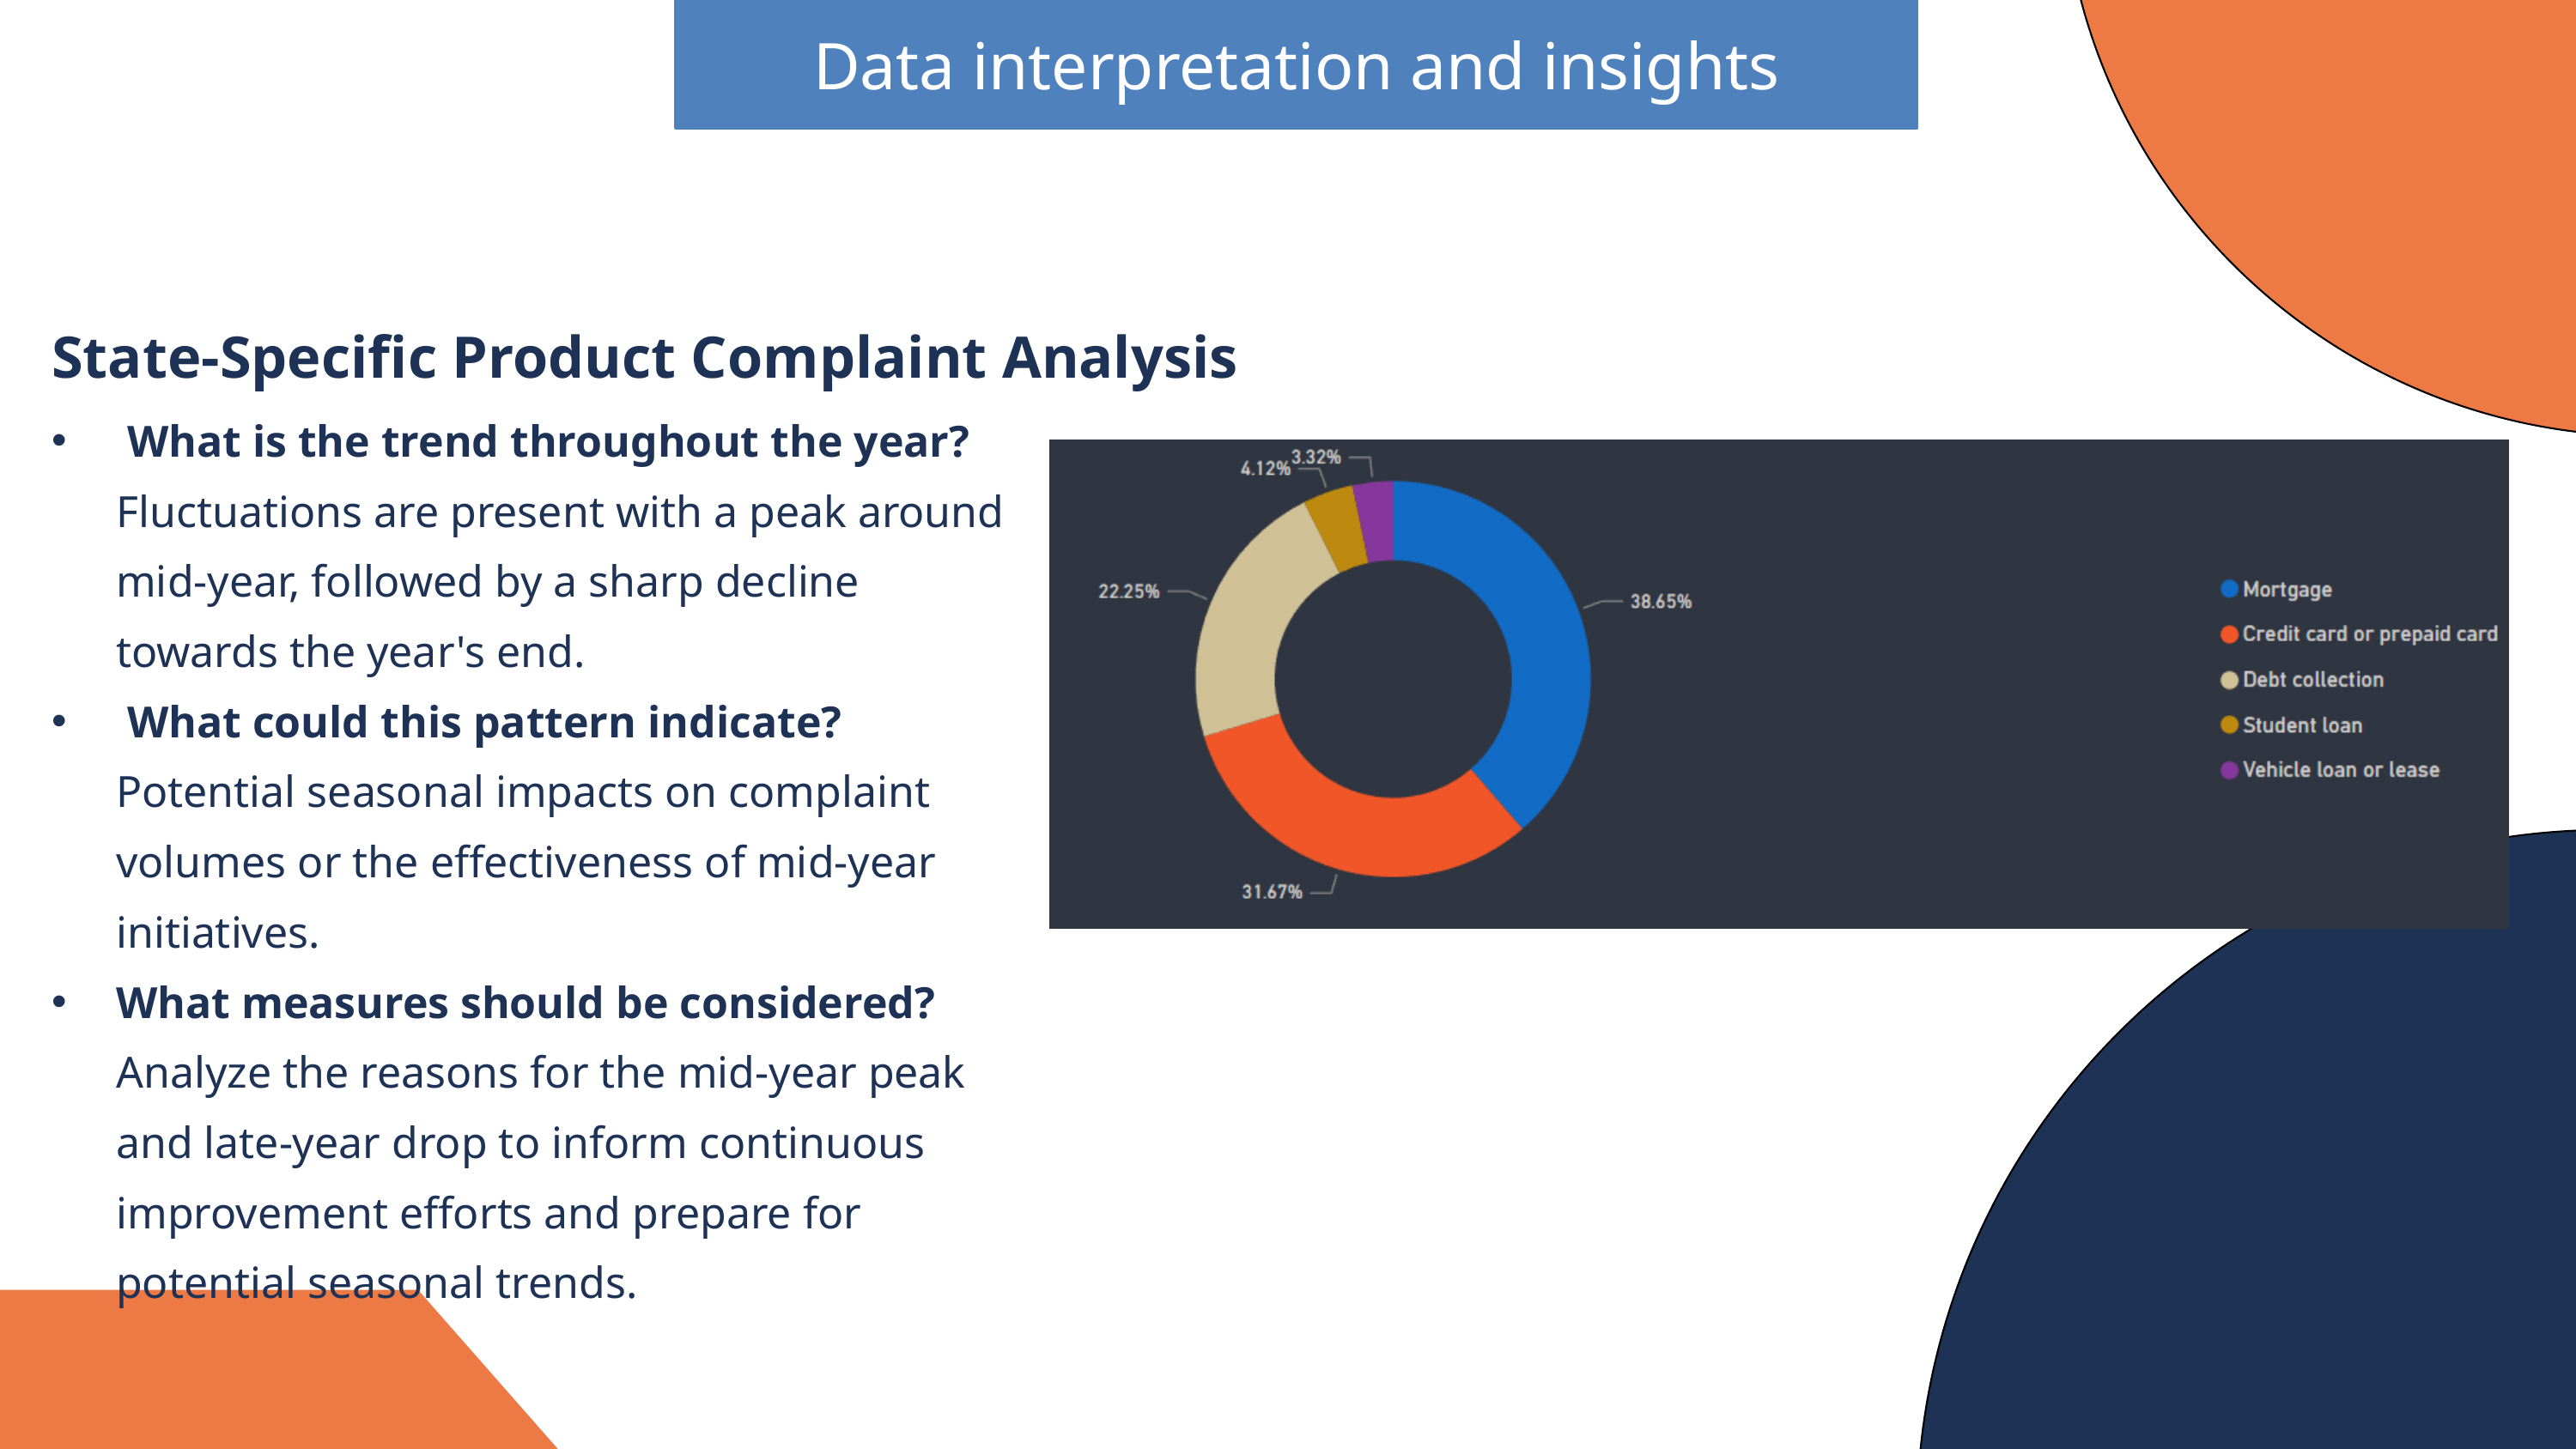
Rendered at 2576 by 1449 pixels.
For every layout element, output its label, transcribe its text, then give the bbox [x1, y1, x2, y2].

text_box Data interpretation and insights [674, 0, 1918, 130]
text_box What is the trend throughout the year? Fluctuations are present with a peak around mid-year, followed by a sharp decline towards the year's end. What could this pattern indicate? Potential seasonal impacts on complaint volumes or the effectiveness of mid-year initiatives. What measures should be considered? Analyze the reasons for the mid-year peak and late-year drop to inform continuous improvement efforts and prepare for potential seasonal trends. [52, 395, 1018, 1307]
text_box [1995, 0, 2576, 370]
picture [1049, 440, 2509, 929]
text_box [1917, 829, 2576, 1449]
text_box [0, 1289, 558, 1449]
text_box State-Specific Product Complaint Analysis [52, 207, 1574, 391]
